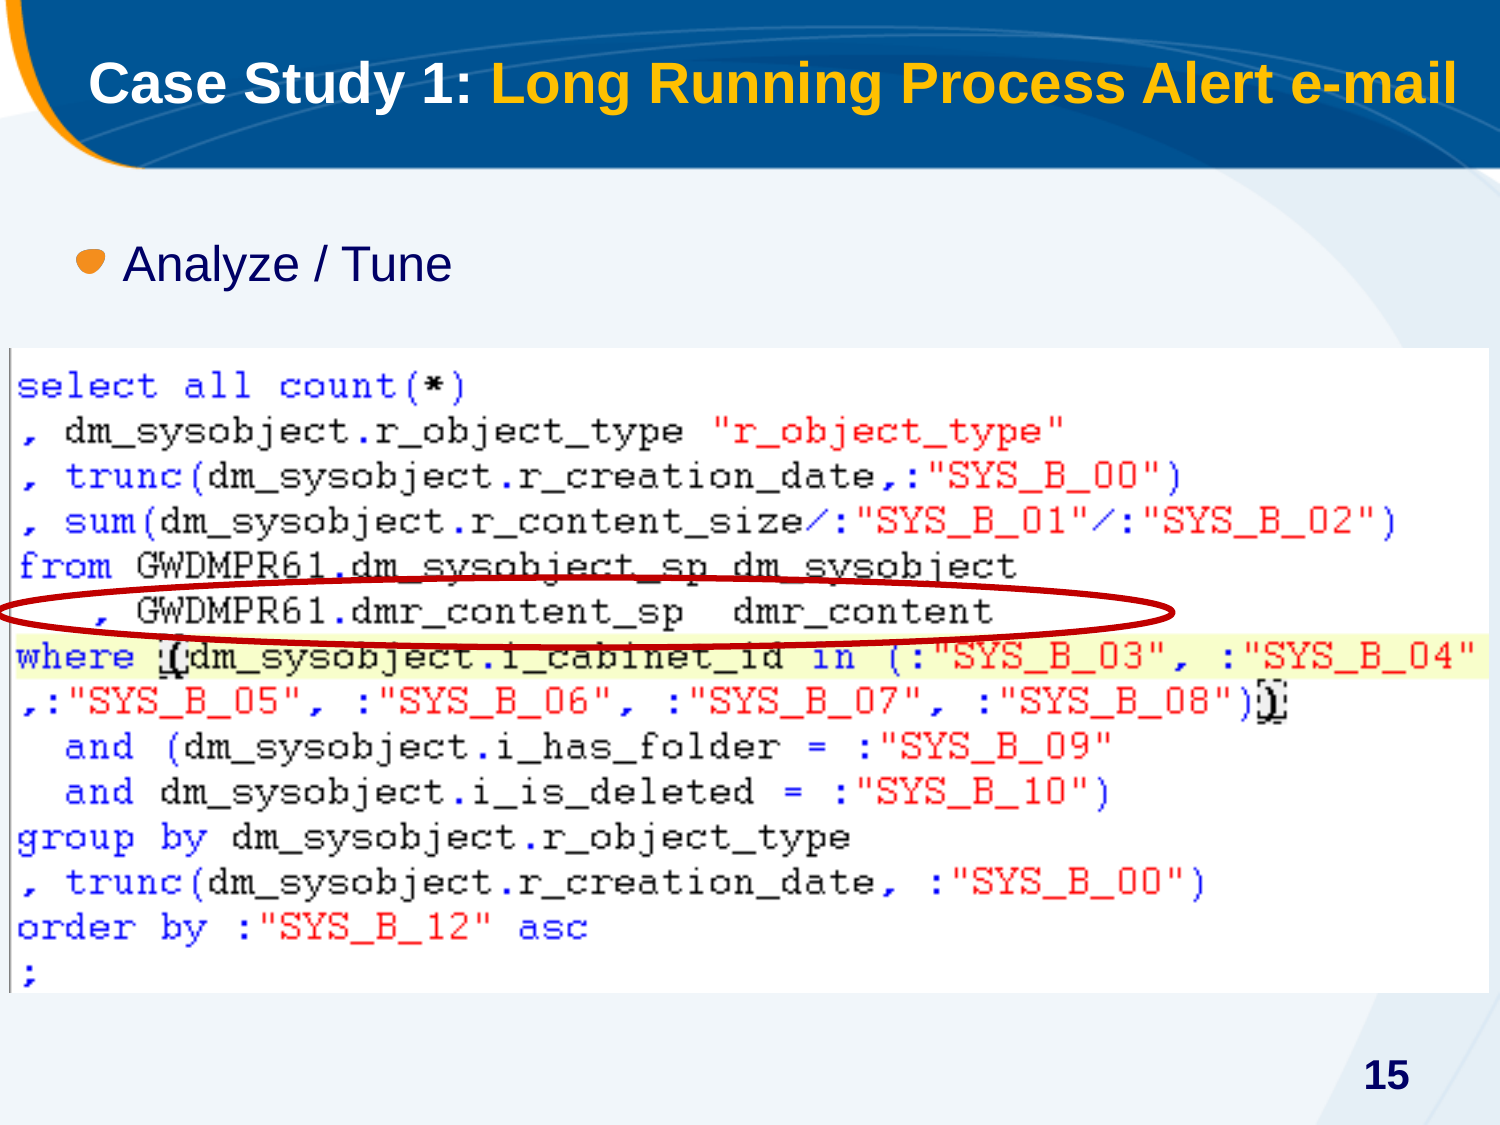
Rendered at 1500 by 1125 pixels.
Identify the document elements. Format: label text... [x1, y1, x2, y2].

slide_number 15 [1074, 1042, 1425, 1103]
text_box [0, 607, 4, 618]
list Analyze / Tune [74, 1002, 1426, 1095]
picture [0, 0, 1500, 1125]
title Case Study 1: Long Running Process Alert e-mail [88, 0, 1500, 173]
list Analyze / Tune [74, 231, 1426, 347]
